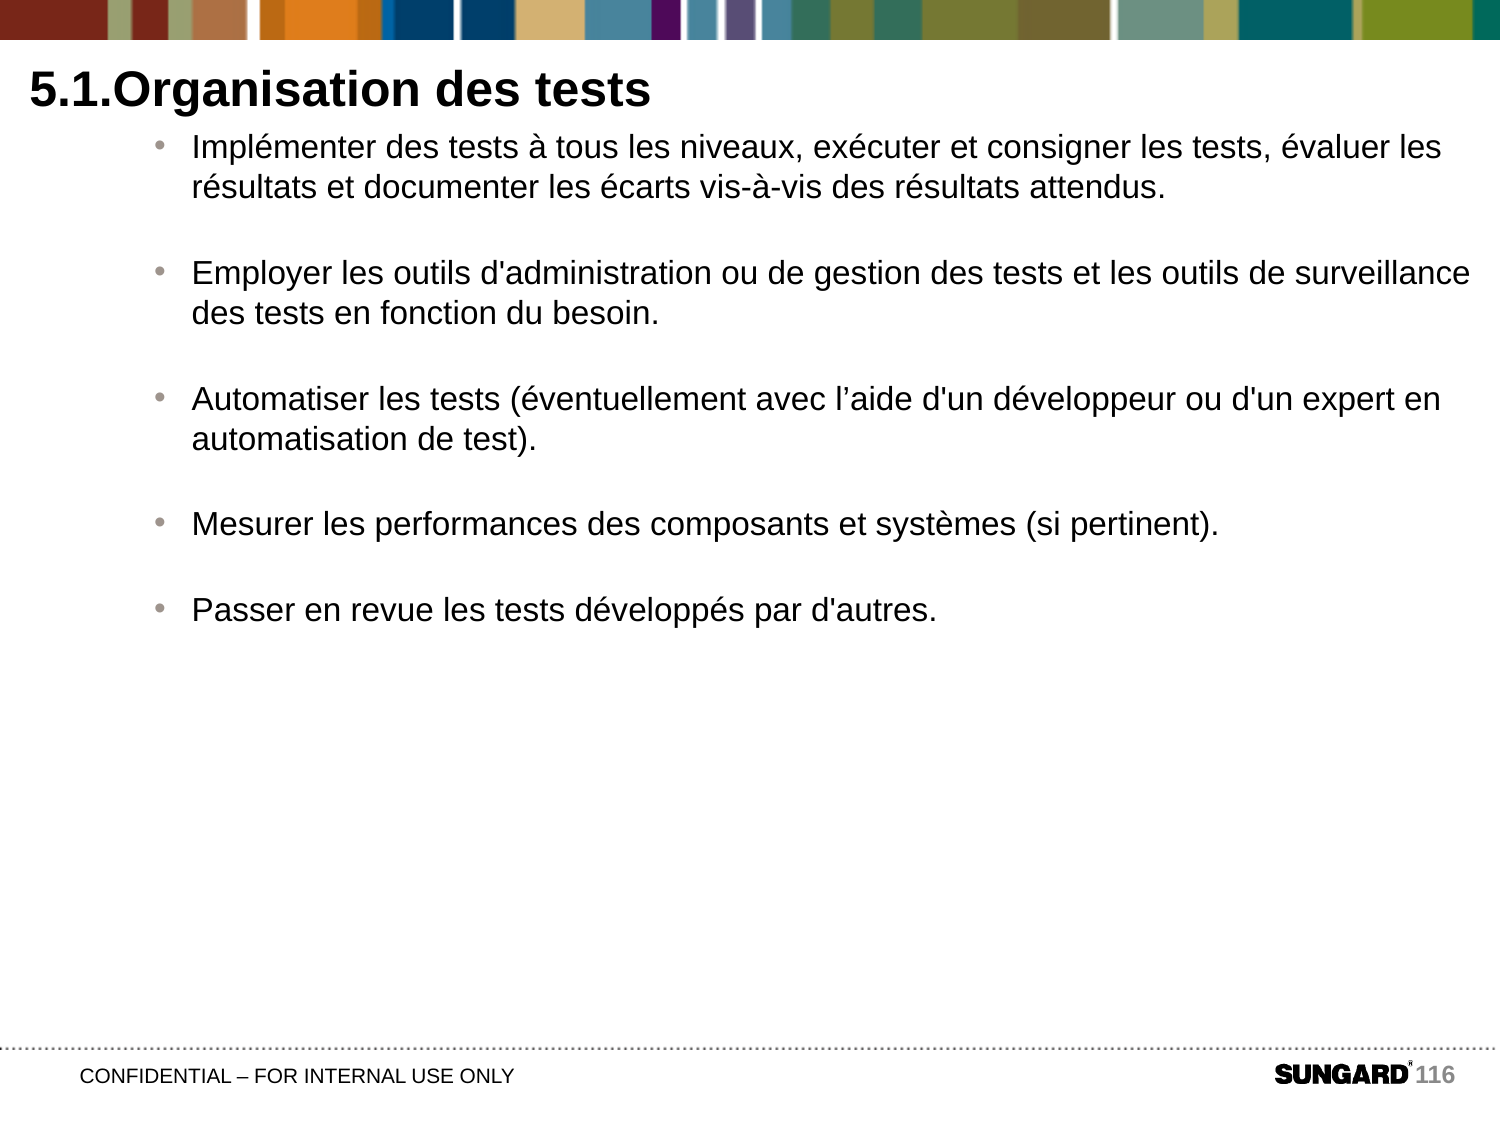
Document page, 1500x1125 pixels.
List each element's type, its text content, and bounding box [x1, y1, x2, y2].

picture [1275, 1060, 1396, 1084]
title 5.1.Organisation des tests [29, 55, 1456, 114]
picture [0, 0, 1500, 40]
list Implémenter des tests à tous les niveaux, exécuter et consigner les tests, évaluer les résultats et documenter les écarts vis-à-vis des résultats attendus. Employer les outils d'administration ou de gestion des tests et les outils de surveillance des tests en fonction du besoin. Automatiser les tests (éventuellement avec l’aide d'un développeur ou d'un expert en automatisation de test). Mesurer les performances des composants et systèmes (si pertinent). Passer en revue les tests développés par d'autres. [3, 125, 1481, 1036]
text_box 116 [1396, 1058, 1456, 1088]
picture [0, 1043, 1500, 1050]
